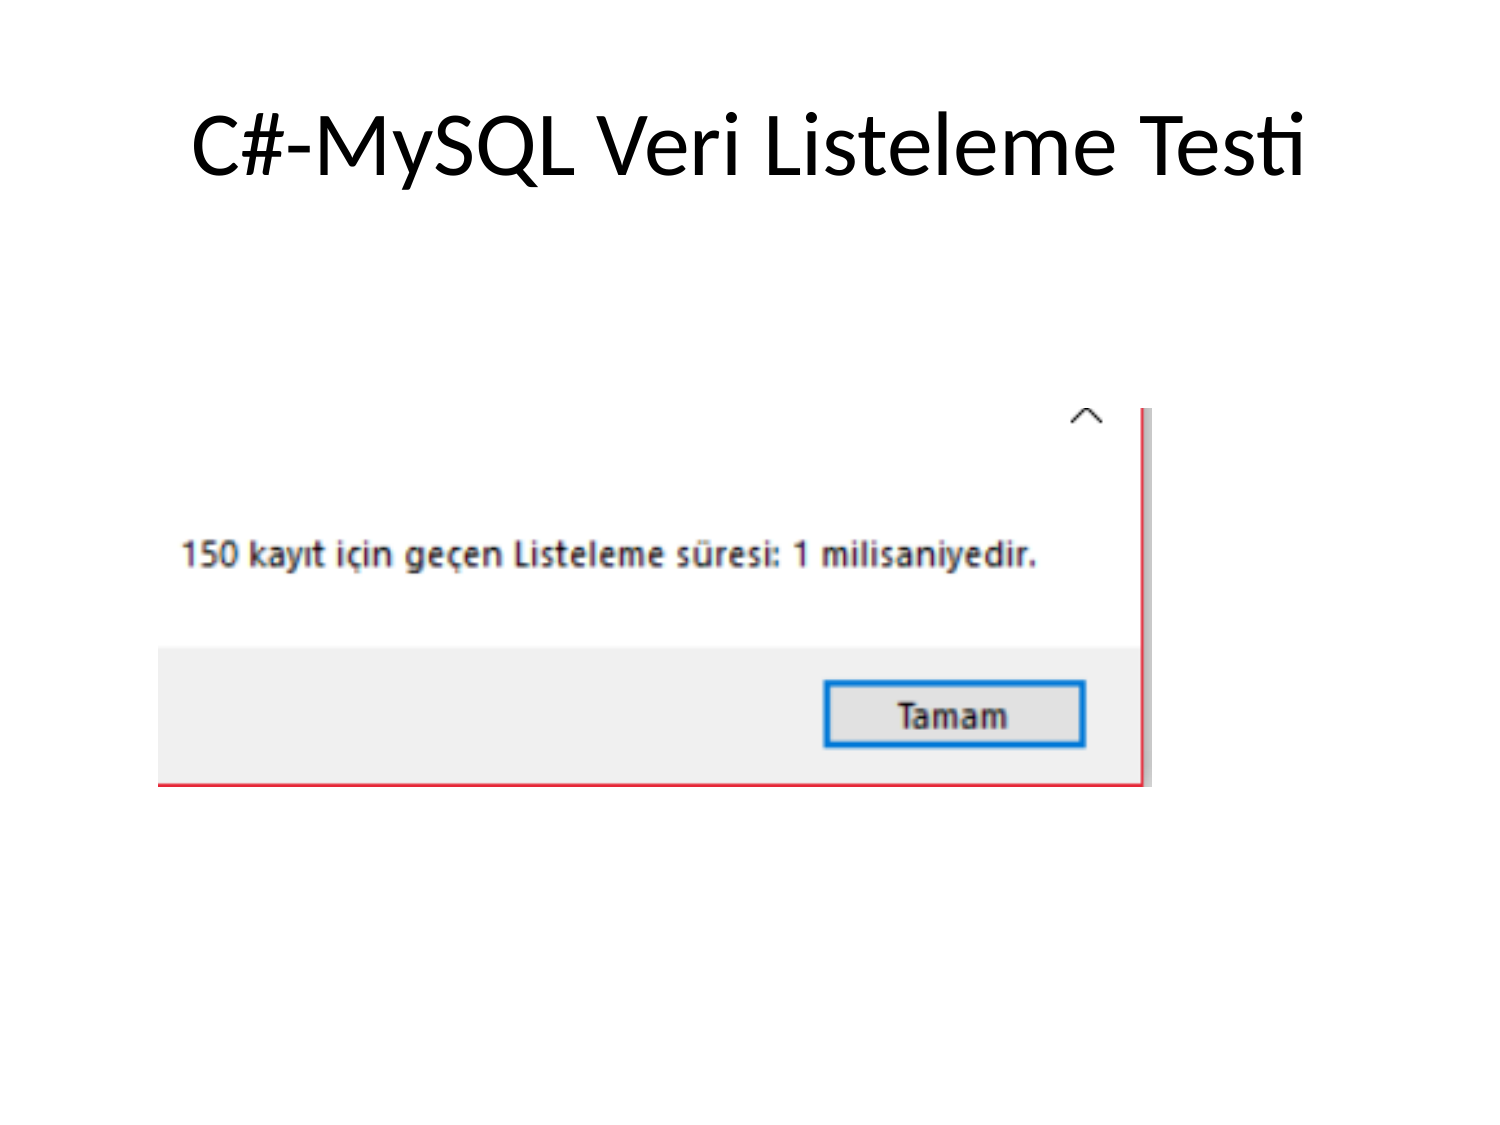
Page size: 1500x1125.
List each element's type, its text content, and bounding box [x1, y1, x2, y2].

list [158, 408, 1152, 787]
title C#-MySQL Veri Listeleme Testi [75, 45, 1425, 233]
